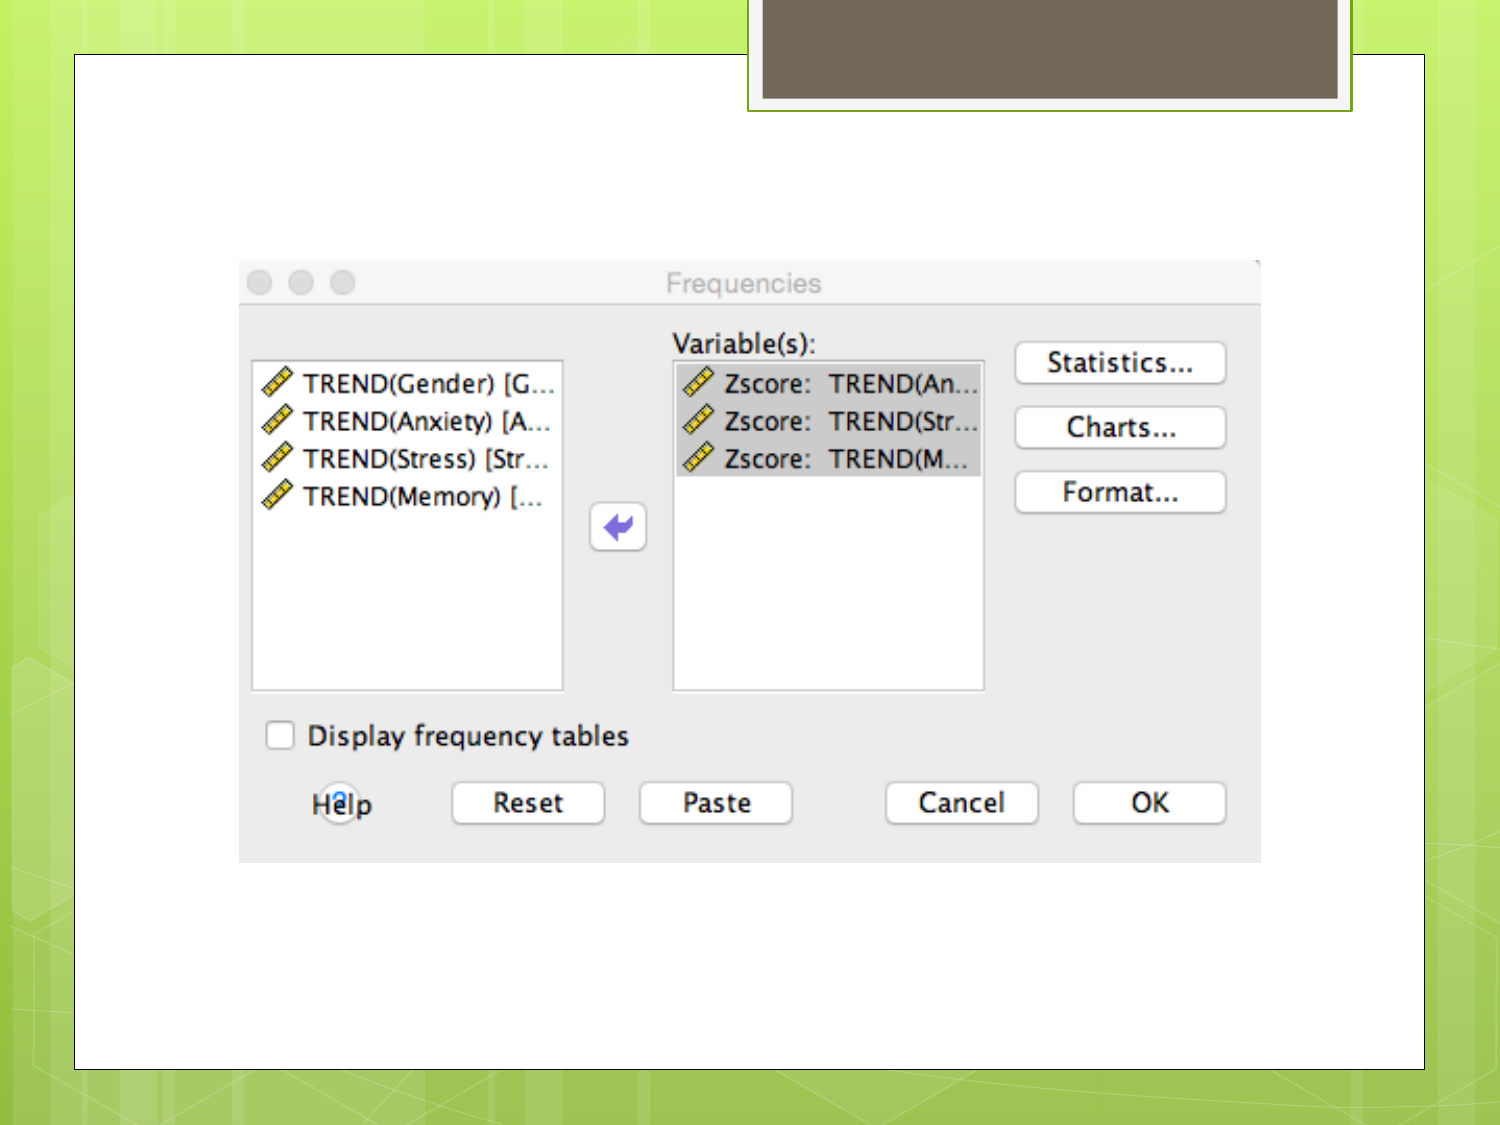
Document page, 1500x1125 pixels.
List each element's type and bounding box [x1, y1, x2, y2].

picture [239, 260, 1261, 863]
